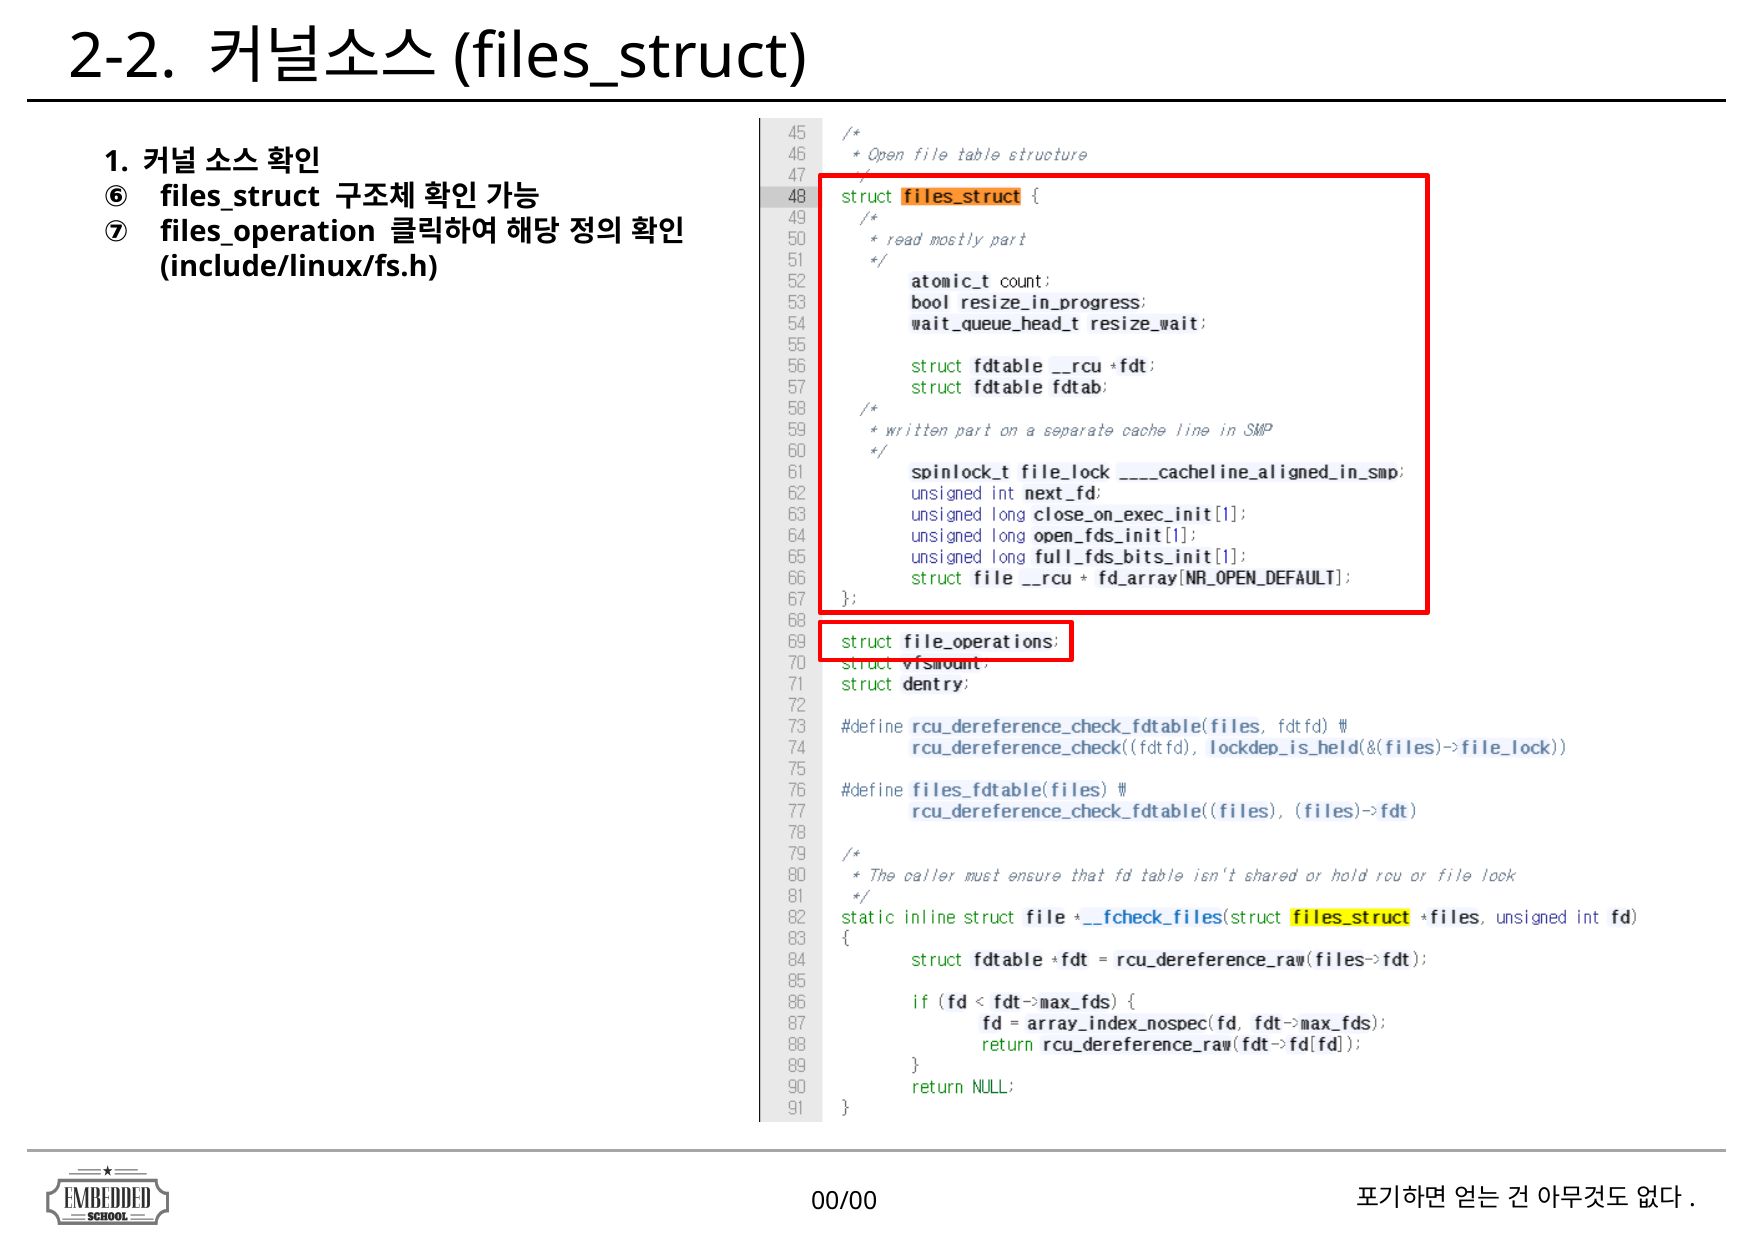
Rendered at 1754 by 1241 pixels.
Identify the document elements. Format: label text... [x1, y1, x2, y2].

picture [759, 118, 1672, 1122]
text_box 1. 커널 소스 확인 files_struct 구조체 확인 가능 files_operation 클릭하여 해당 정의 확인 (include/linux/fs.h) [88, 135, 754, 290]
text_box 2-2. 커널소스(files_struct) [53, 7, 1587, 98]
text_box 00/00 [765, 1177, 923, 1223]
picture [27, 1164, 188, 1231]
